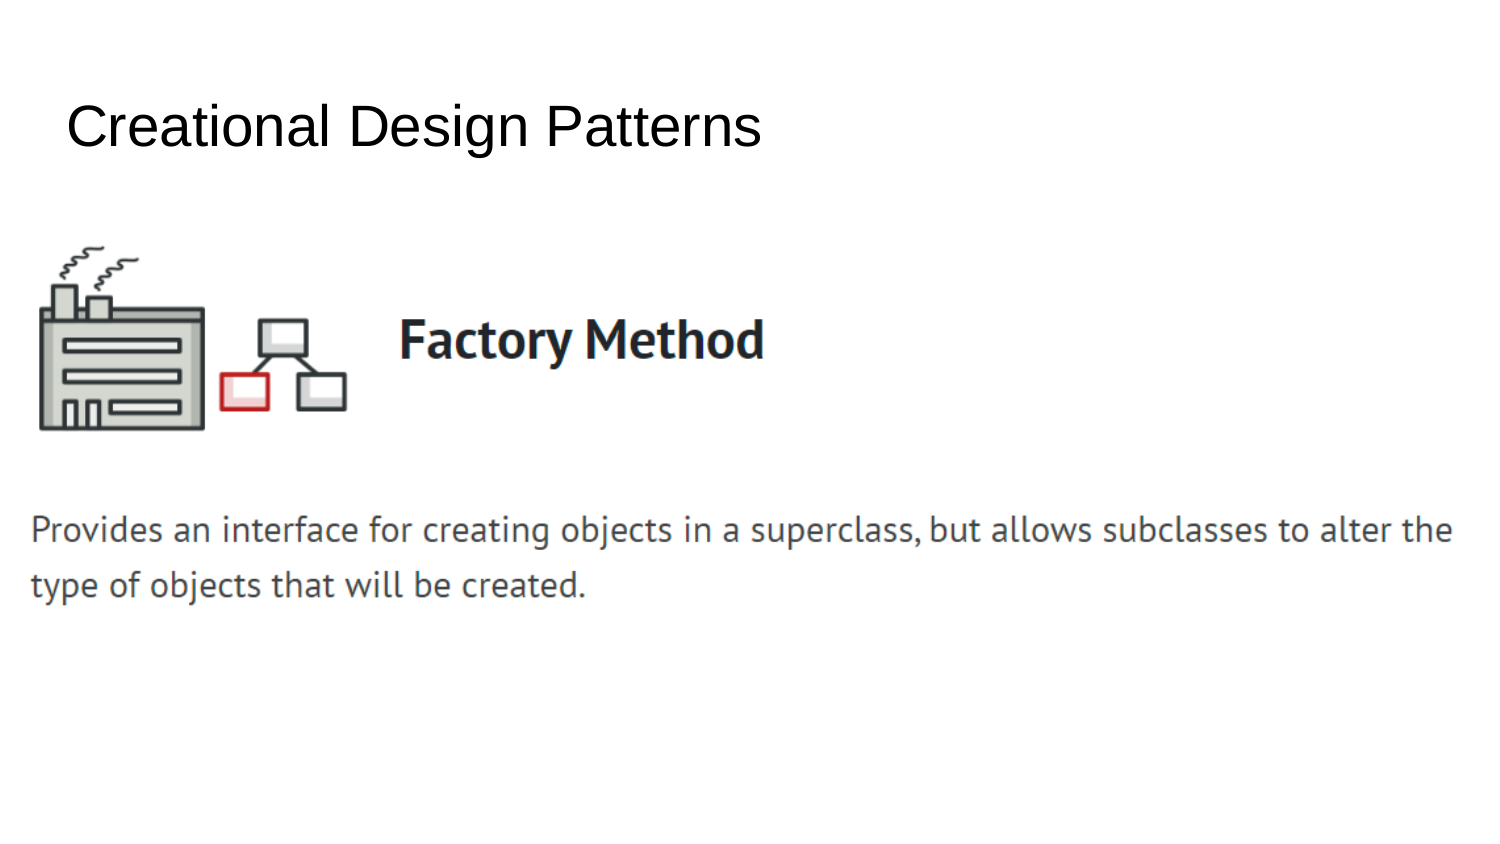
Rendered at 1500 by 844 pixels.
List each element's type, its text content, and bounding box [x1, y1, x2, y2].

title Creational Design Patterns [51, 72, 1449, 167]
picture [0, 206, 1500, 637]
